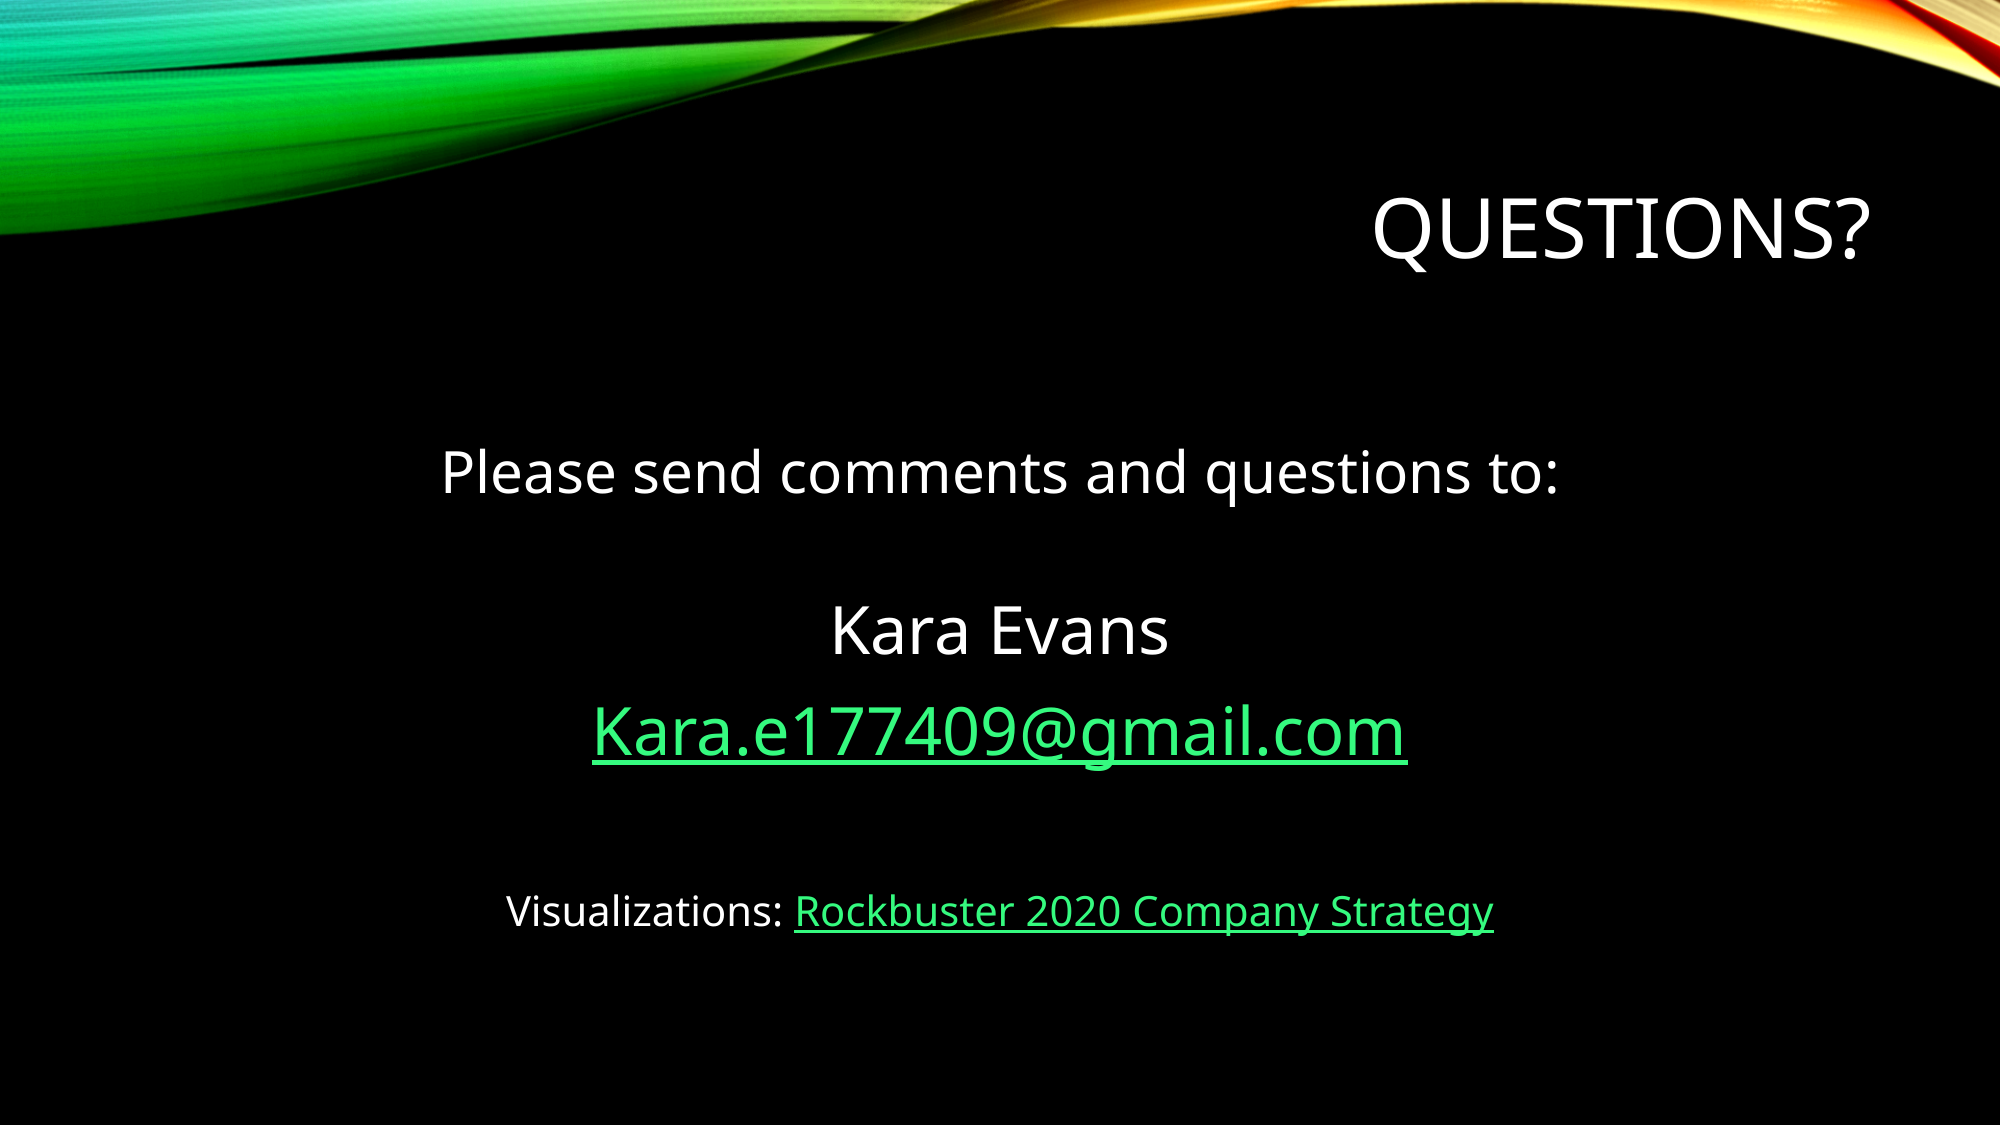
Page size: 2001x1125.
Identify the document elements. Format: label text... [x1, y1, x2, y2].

list Please send comments and questions to: Kara Evans Kara.e177409@gmail.com Visualizations: Rockbuster 2020 Company Strategy [112, 360, 1888, 1021]
title Questions? [474, 125, 1888, 338]
picture [0, 0, 2000, 237]
